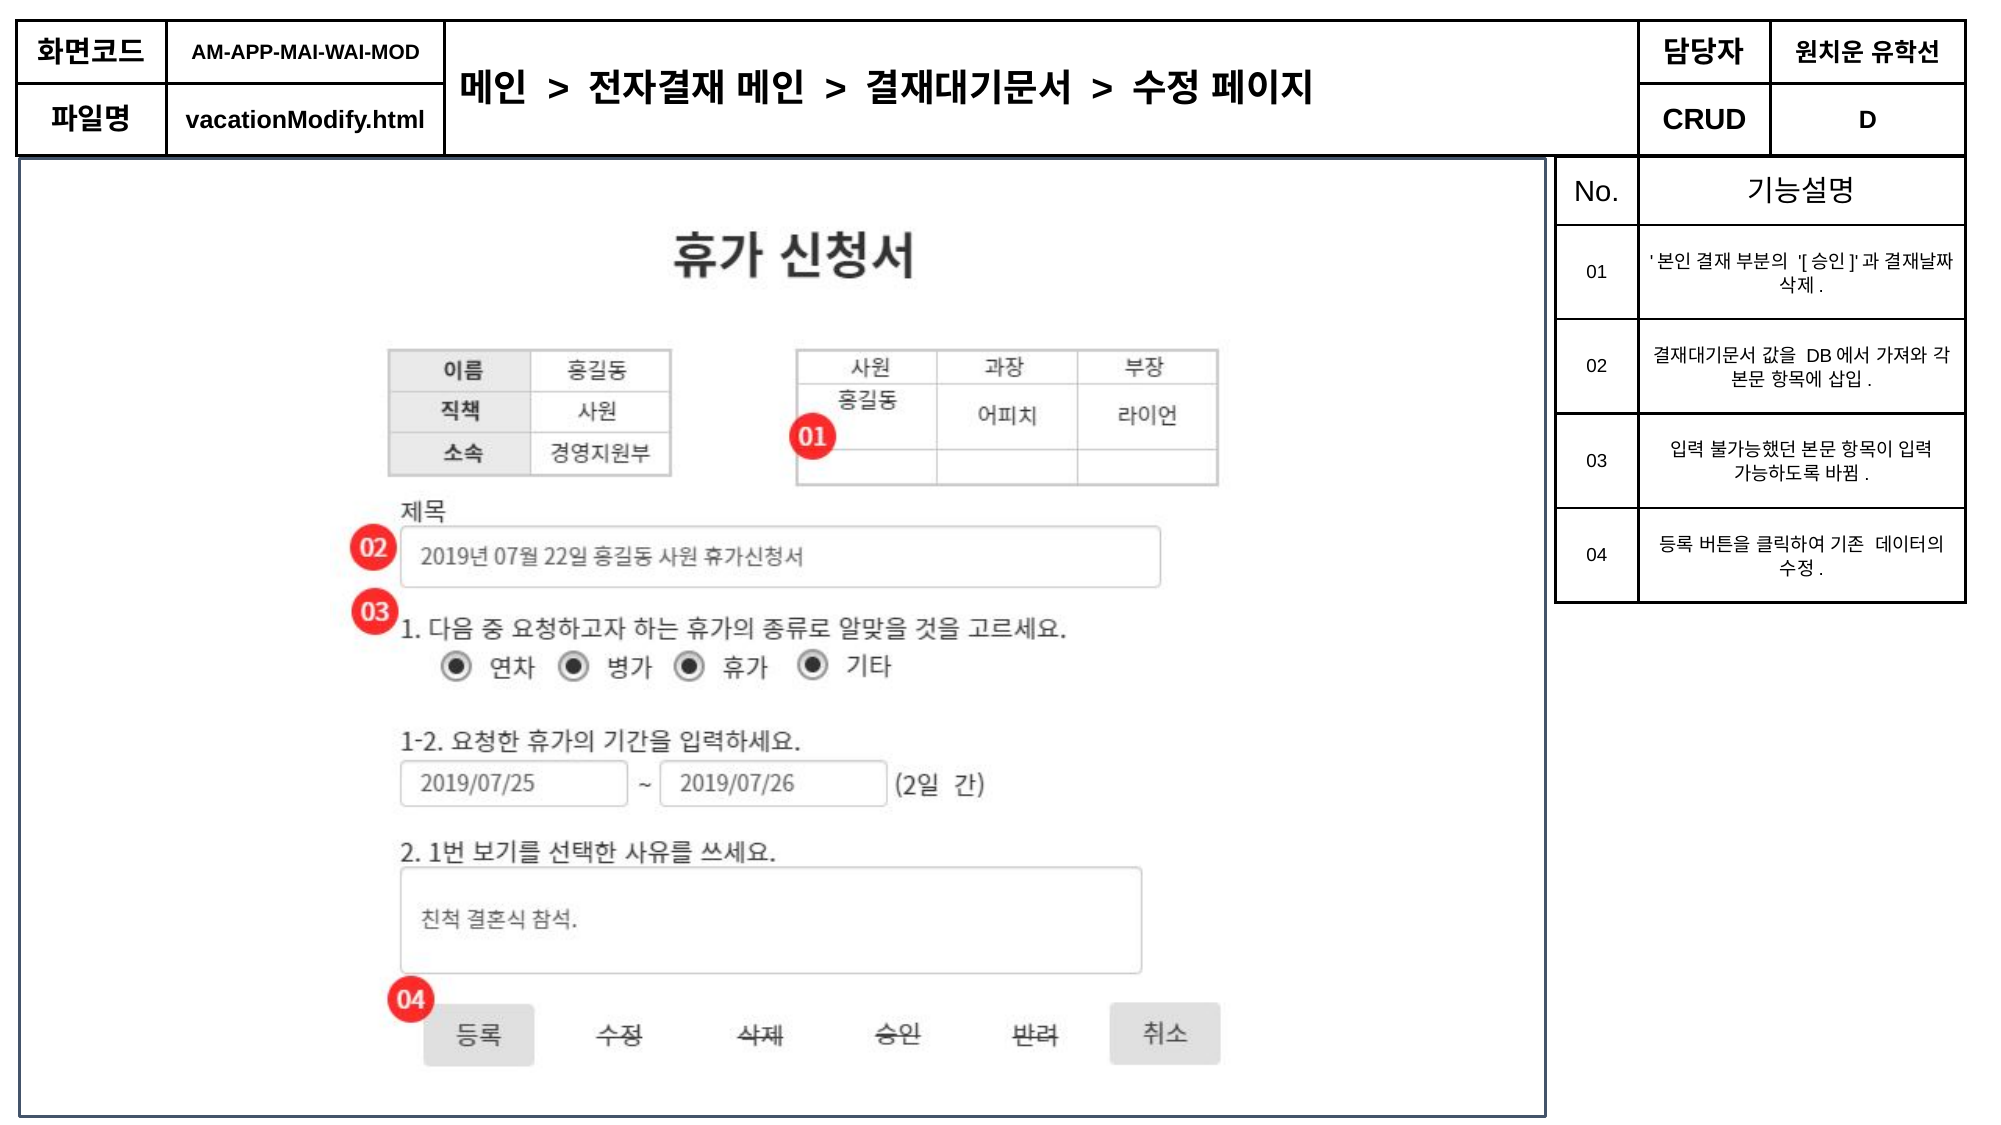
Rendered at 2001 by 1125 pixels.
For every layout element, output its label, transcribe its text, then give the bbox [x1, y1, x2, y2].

table_cell 입력 불가능했던 본문 항목이 입력 가능하도록 바뀜. [1640, 415, 1964, 507]
table_header 기능설명 [1640, 158, 1964, 224]
text_box [19, 158, 1546, 1117]
table_cell 파일명 [18, 85, 165, 154]
table_cell 결재대기문서 값을 DB에서 가져와 각 본문 항목에 삽입. [1640, 320, 1964, 412]
table_header 담당자 [1640, 22, 1769, 82]
table_cell 04 [1557, 509, 1637, 601]
table_cell D [1772, 85, 1964, 154]
table_cell CRUD [1640, 85, 1769, 154]
table_cell 01 [1557, 226, 1637, 318]
table_header AM-APP-MAI-WAI-MOD [168, 22, 443, 82]
table_cell vacationModify.html [168, 85, 443, 154]
table_cell 02 [1557, 320, 1637, 412]
table_cell 등록 버튼을 클릭하여 기존 데이터의 수정. [1640, 509, 1964, 601]
table_cell 03 [1557, 415, 1637, 507]
table_header 원치운 유학선 [1772, 22, 1964, 82]
table_cell '본인 결재 부분의 '[승인]'과 결재날짜 삭제. [1640, 226, 1964, 318]
table_header 메인 > 전자결재 메인 > 결재대기문서 > 수정 페이지 [446, 22, 1637, 154]
table_header 화면코드 [18, 22, 165, 82]
table_header No. [1557, 158, 1637, 224]
picture [330, 202, 1236, 1074]
